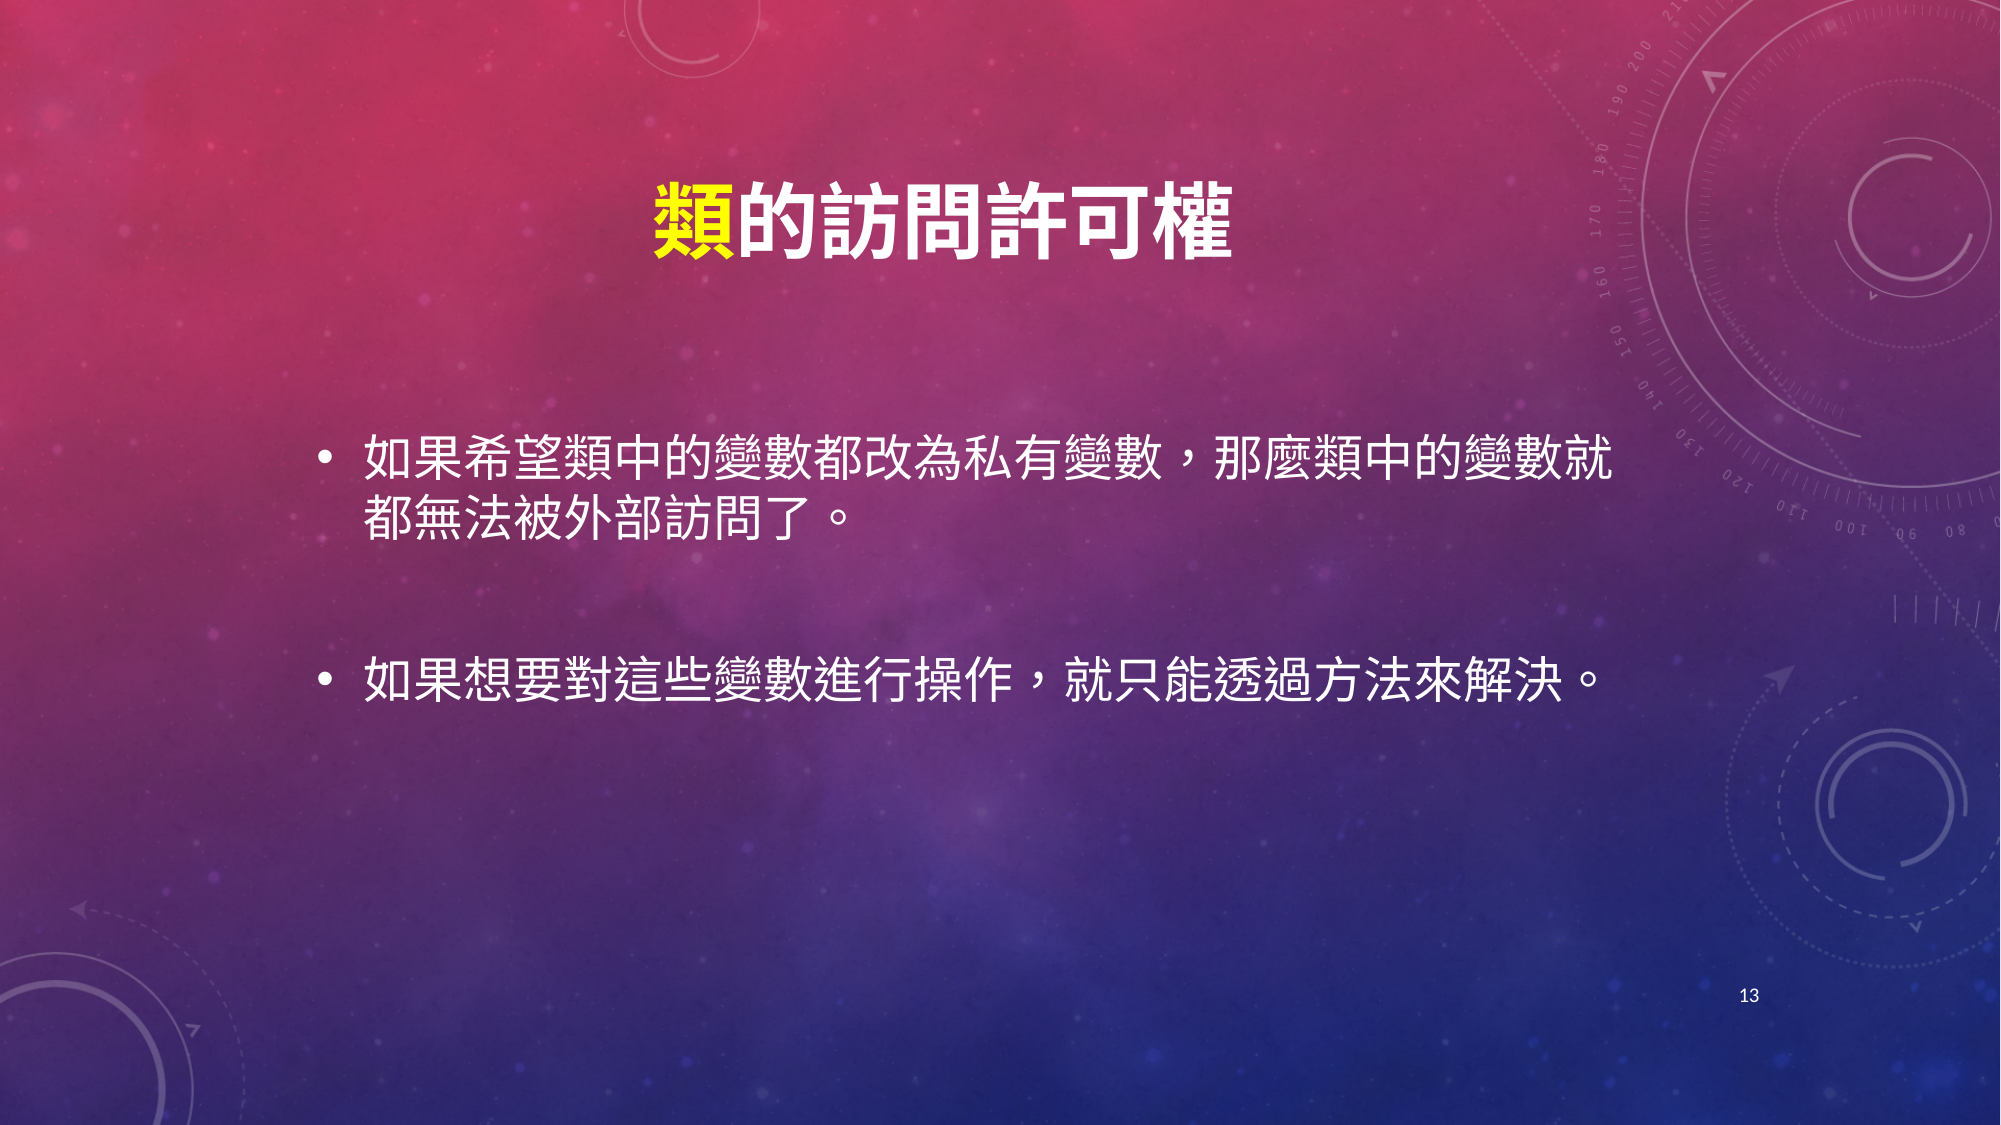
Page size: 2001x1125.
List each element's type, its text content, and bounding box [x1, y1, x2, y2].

picture [0, 0, 2001, 1125]
list 如果希望類中的變數都改為私有變數，那麼類中的變數就都無法被外部訪問了。 如果想要對這些變數進行操作，就只能透過方法來解決。 [301, 363, 1649, 772]
title 類的訪問許可權 [112, 99, 1775, 339]
slide_number 13 [1684, 963, 1775, 1025]
